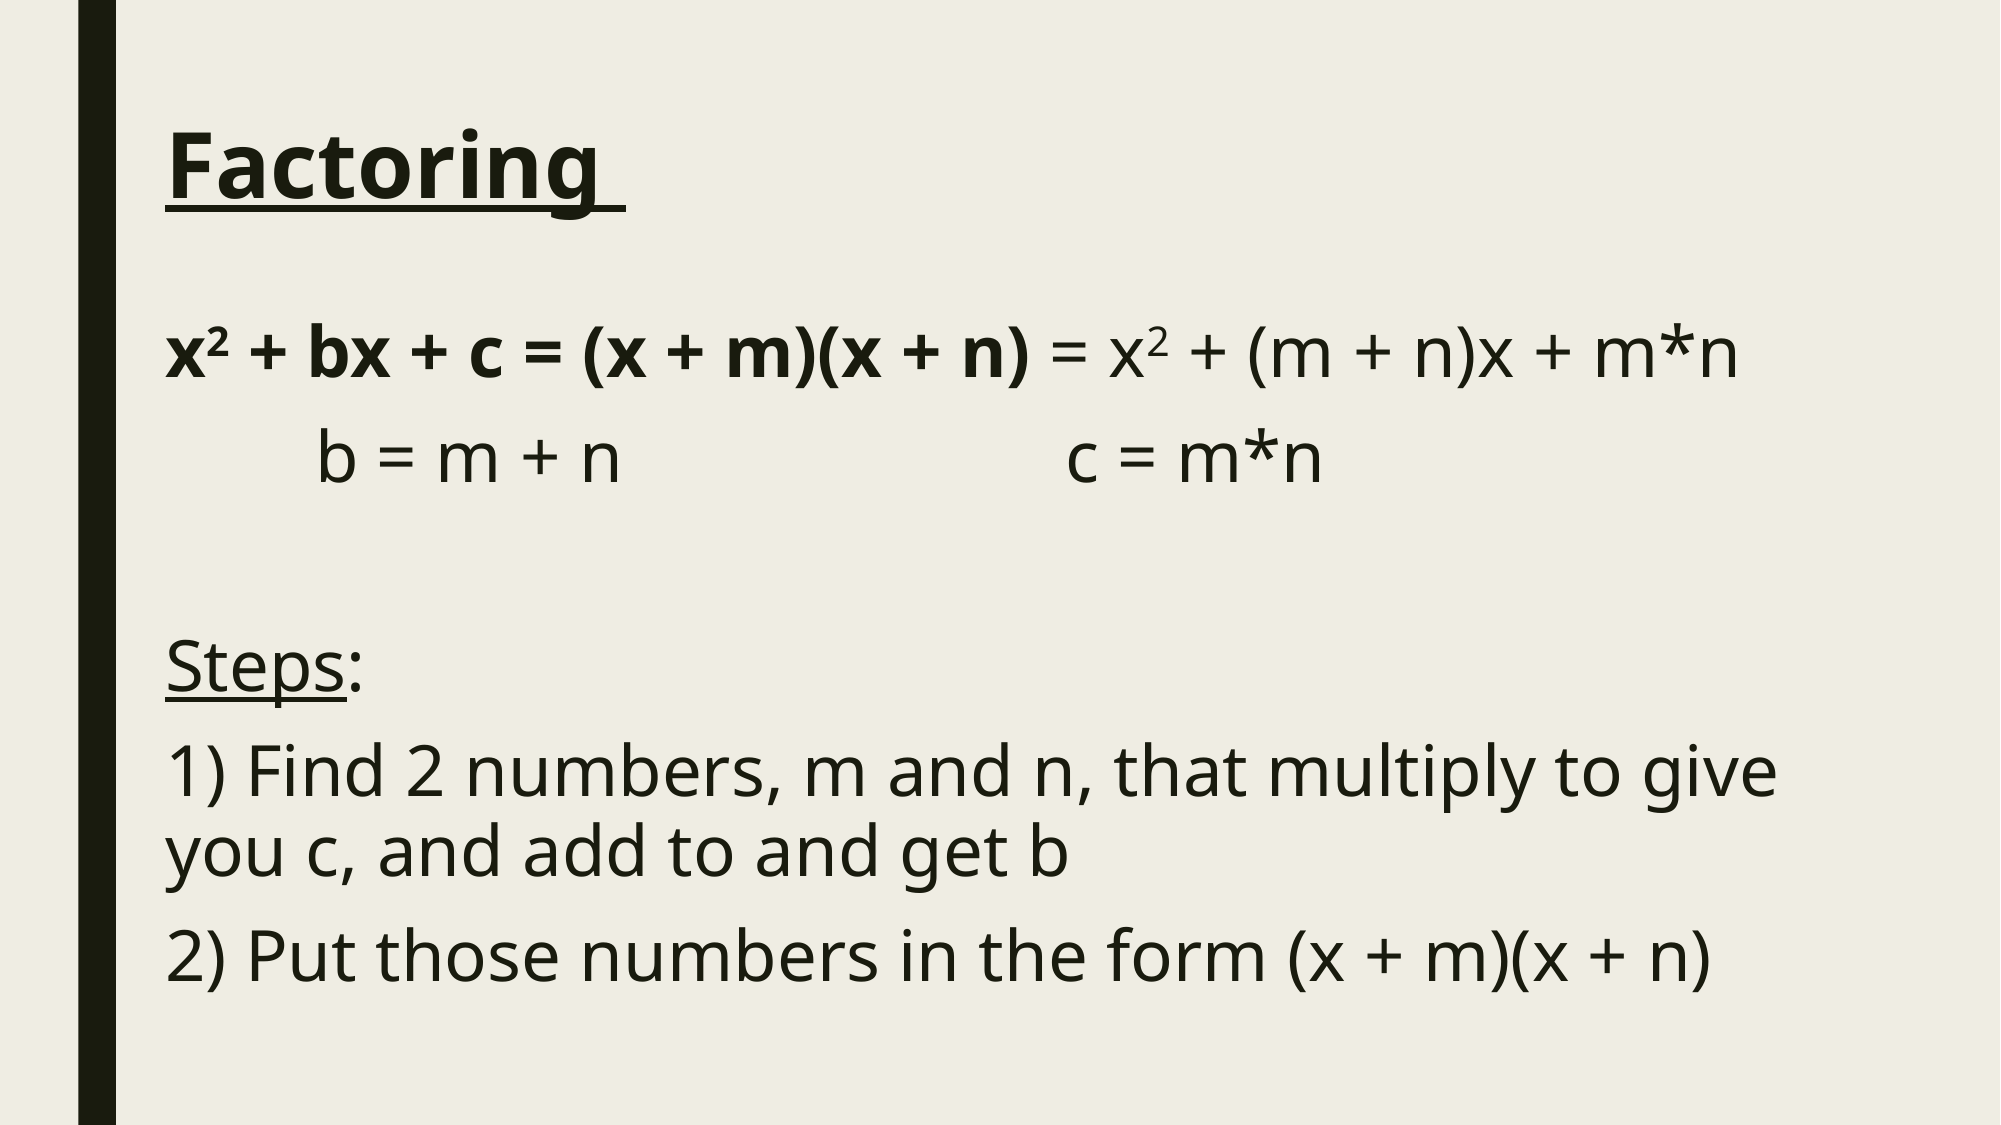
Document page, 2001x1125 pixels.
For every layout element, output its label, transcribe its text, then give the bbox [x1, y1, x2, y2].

list x2 + bx + c = (x + m)(x + n) = x2 + (m + n)x + m*n b = m + n c = m*n Steps: 1) Find 2 numbers, m and n, that multiply to give you c, and add to and get b 2) Put those numbers in the form (x + m)(x + n) [150, 305, 1800, 894]
